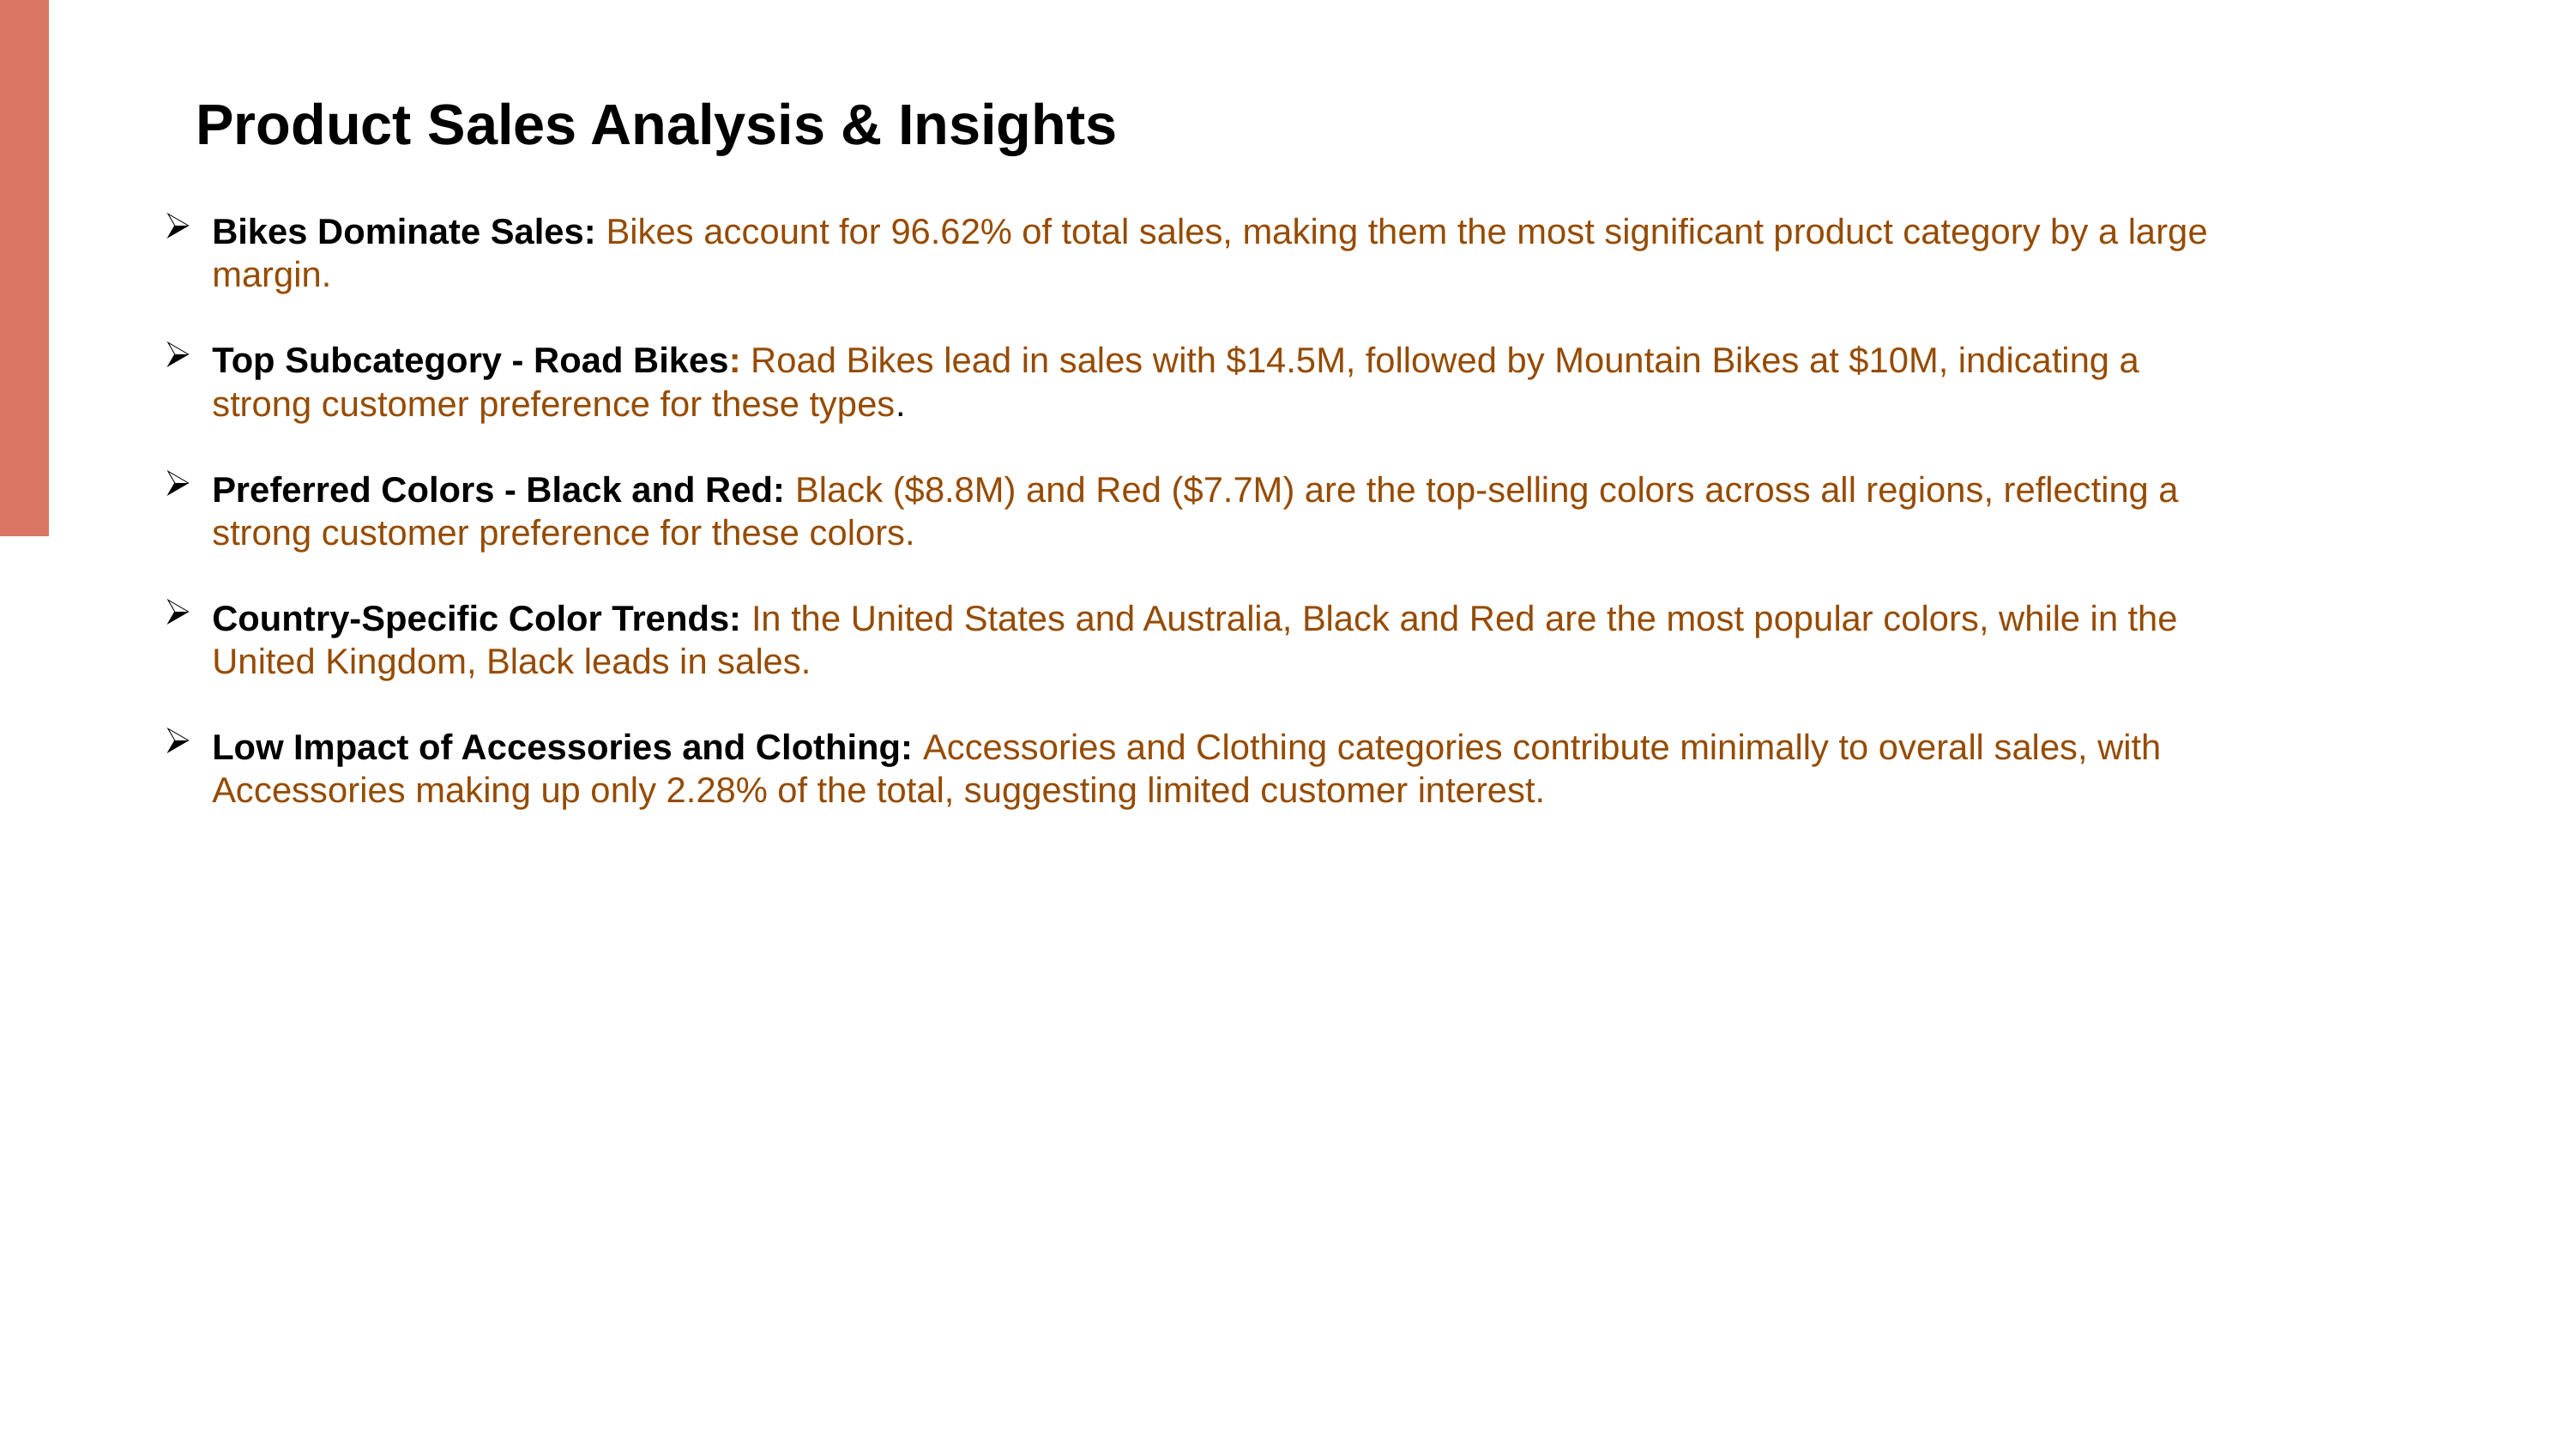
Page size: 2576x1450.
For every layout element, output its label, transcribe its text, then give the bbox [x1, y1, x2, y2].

text_box Product Sales Analysis & Insights [183, 81, 1223, 163]
text_box [0, 0, 49, 536]
text_box Bikes Dominate Sales: Bikes account for 96.62% of total sales, making them the most significant product category by a large margin. Top Subcategory - Road Bikes: Road Bikes lead in sales with $14.5M, followed by Mountain Bikes at $10M, indicating a strong customer preference for these types. Preferred Colors - Black and Red: Black ($8.8M) and Red ($7.7M) are the top-selling colors across all regions, reflecting a strong customer preference for these colors. Country-Specific Color Trends: In the United States and Australia, Black and Red are the most popular colors, while in the United Kingdom, Black leads in sales. Low Impact of Accessories and Clothing: Accessories and Clothing categories contribute minimally to overall sales, with Accessories making up only 2.28% of the total, suggesting limited customer interest. [151, 202, 2253, 816]
